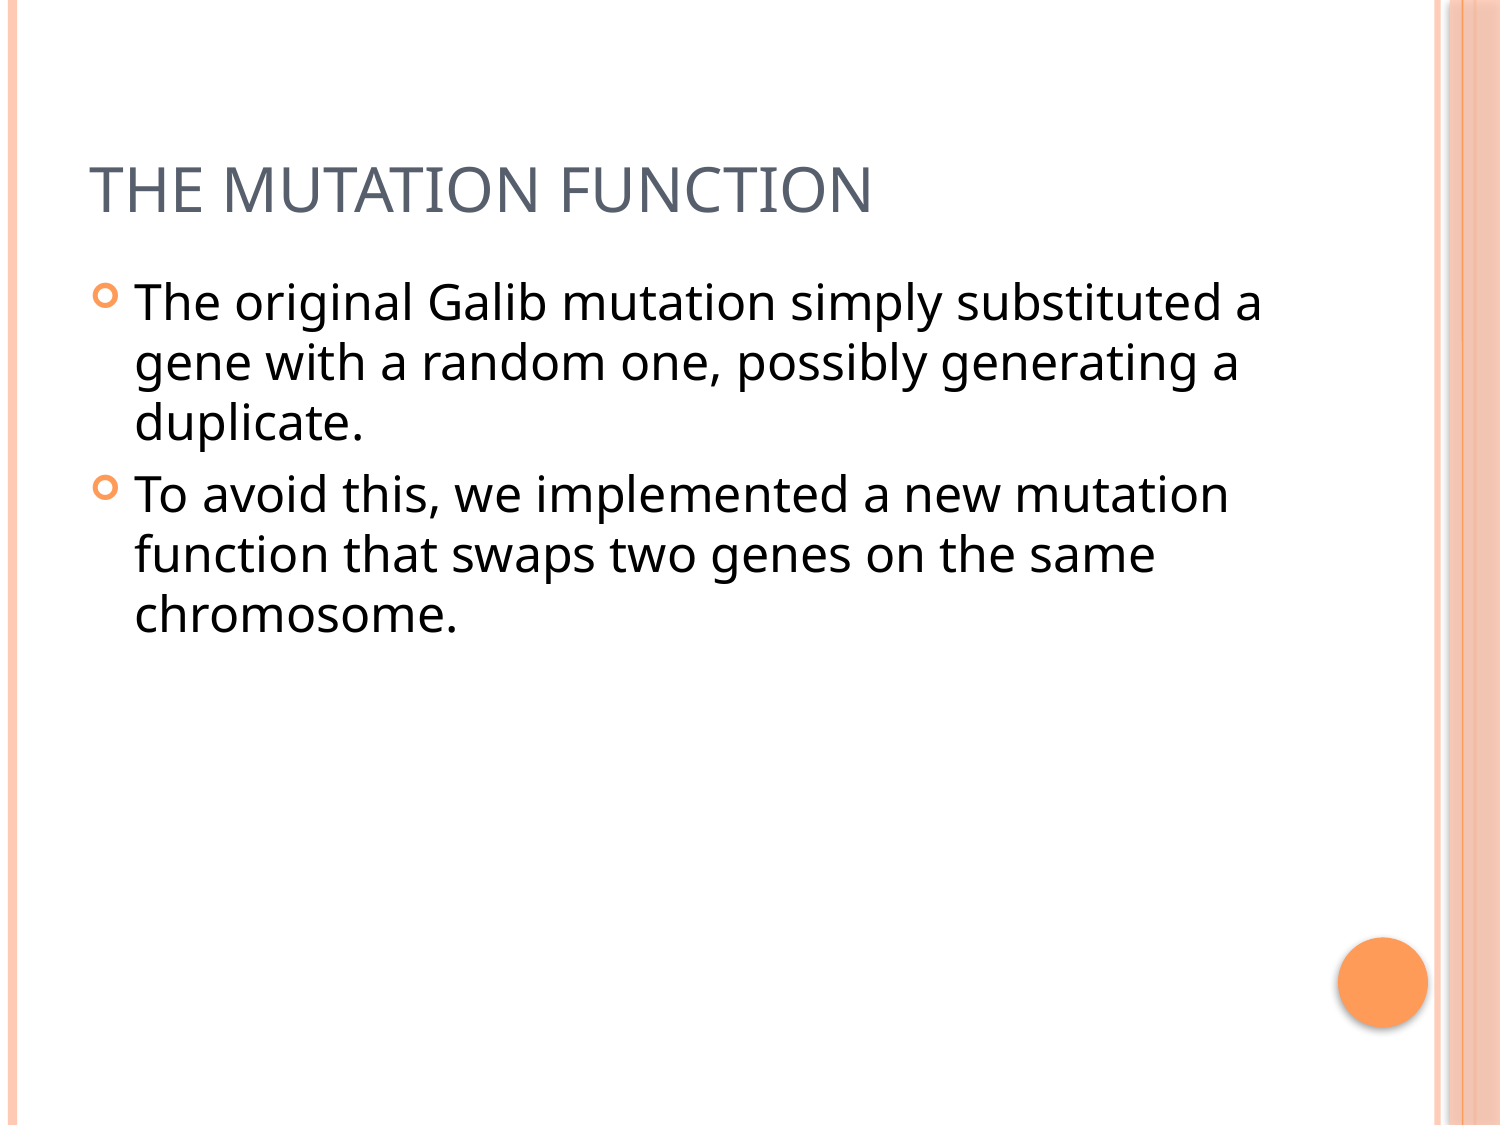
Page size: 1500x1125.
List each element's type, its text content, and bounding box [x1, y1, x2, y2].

title The mutation function [75, 45, 1300, 233]
list The original Galib mutation simply substituted a gene with a random one, possibly generating a duplicate. To avoid this, we implemented a new mutation function that swaps two genes on the same chromosome. [75, 262, 1300, 1062]
